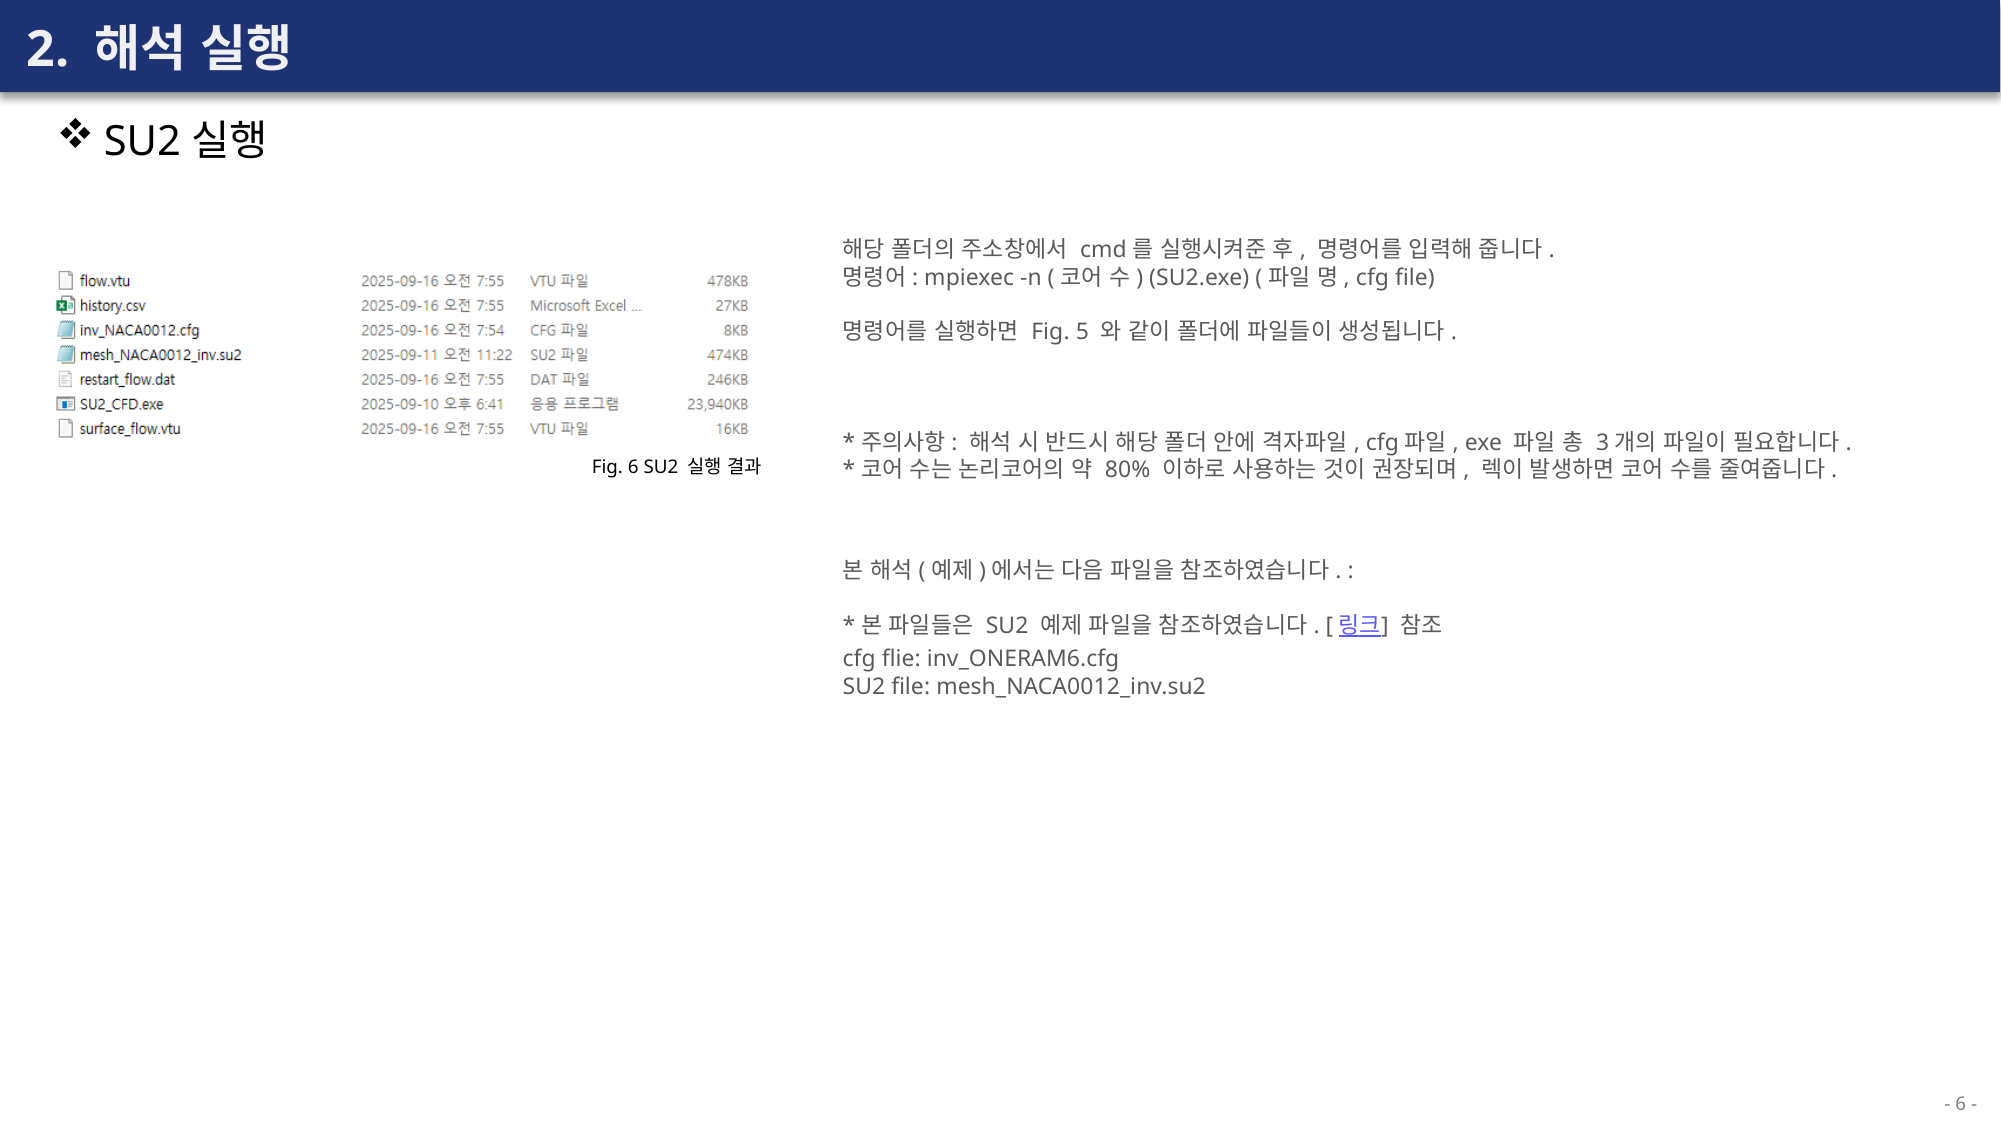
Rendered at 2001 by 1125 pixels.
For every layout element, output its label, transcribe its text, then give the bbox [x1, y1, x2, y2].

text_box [52, 264, 783, 486]
text_box 해당 폴더의 주소창에서 cmd를 실행시켜준 후, 명령어를 입력해 줍니다. 명령어: mpiexec -n (코어 수) (SU2.exe) (파일 명, cfg file) 명령어를 실행하면 Fig. 5 와 같이 폴더에 파일들이 생성됩니다. *주의사항: 해석 시 반드시 해당 폴더 안에 격자파일, cfg파일, exe 파일 총 3개의 파일이 필요합니다. *코어 수는 논리코어의 약 80% 이하로 사용하는 것이 권장되며, 렉이 발생하면 코어 수를 줄여줍니다. [828, 227, 1989, 490]
text_box 본 해석(예제)에서는 다음 파일을 참조하였습니다. : *본 파일들은 SU2 예제 파일을 참조하였습니다. [링크] 참조 cfg flie: inv_ONERAM6.cfg SU2 file: mesh_NACA0012_inv.su2 [828, 548, 1590, 762]
title 2. 해석 실행 [11, 0, 1745, 93]
text_box SU2실행 [42, 105, 1021, 171]
